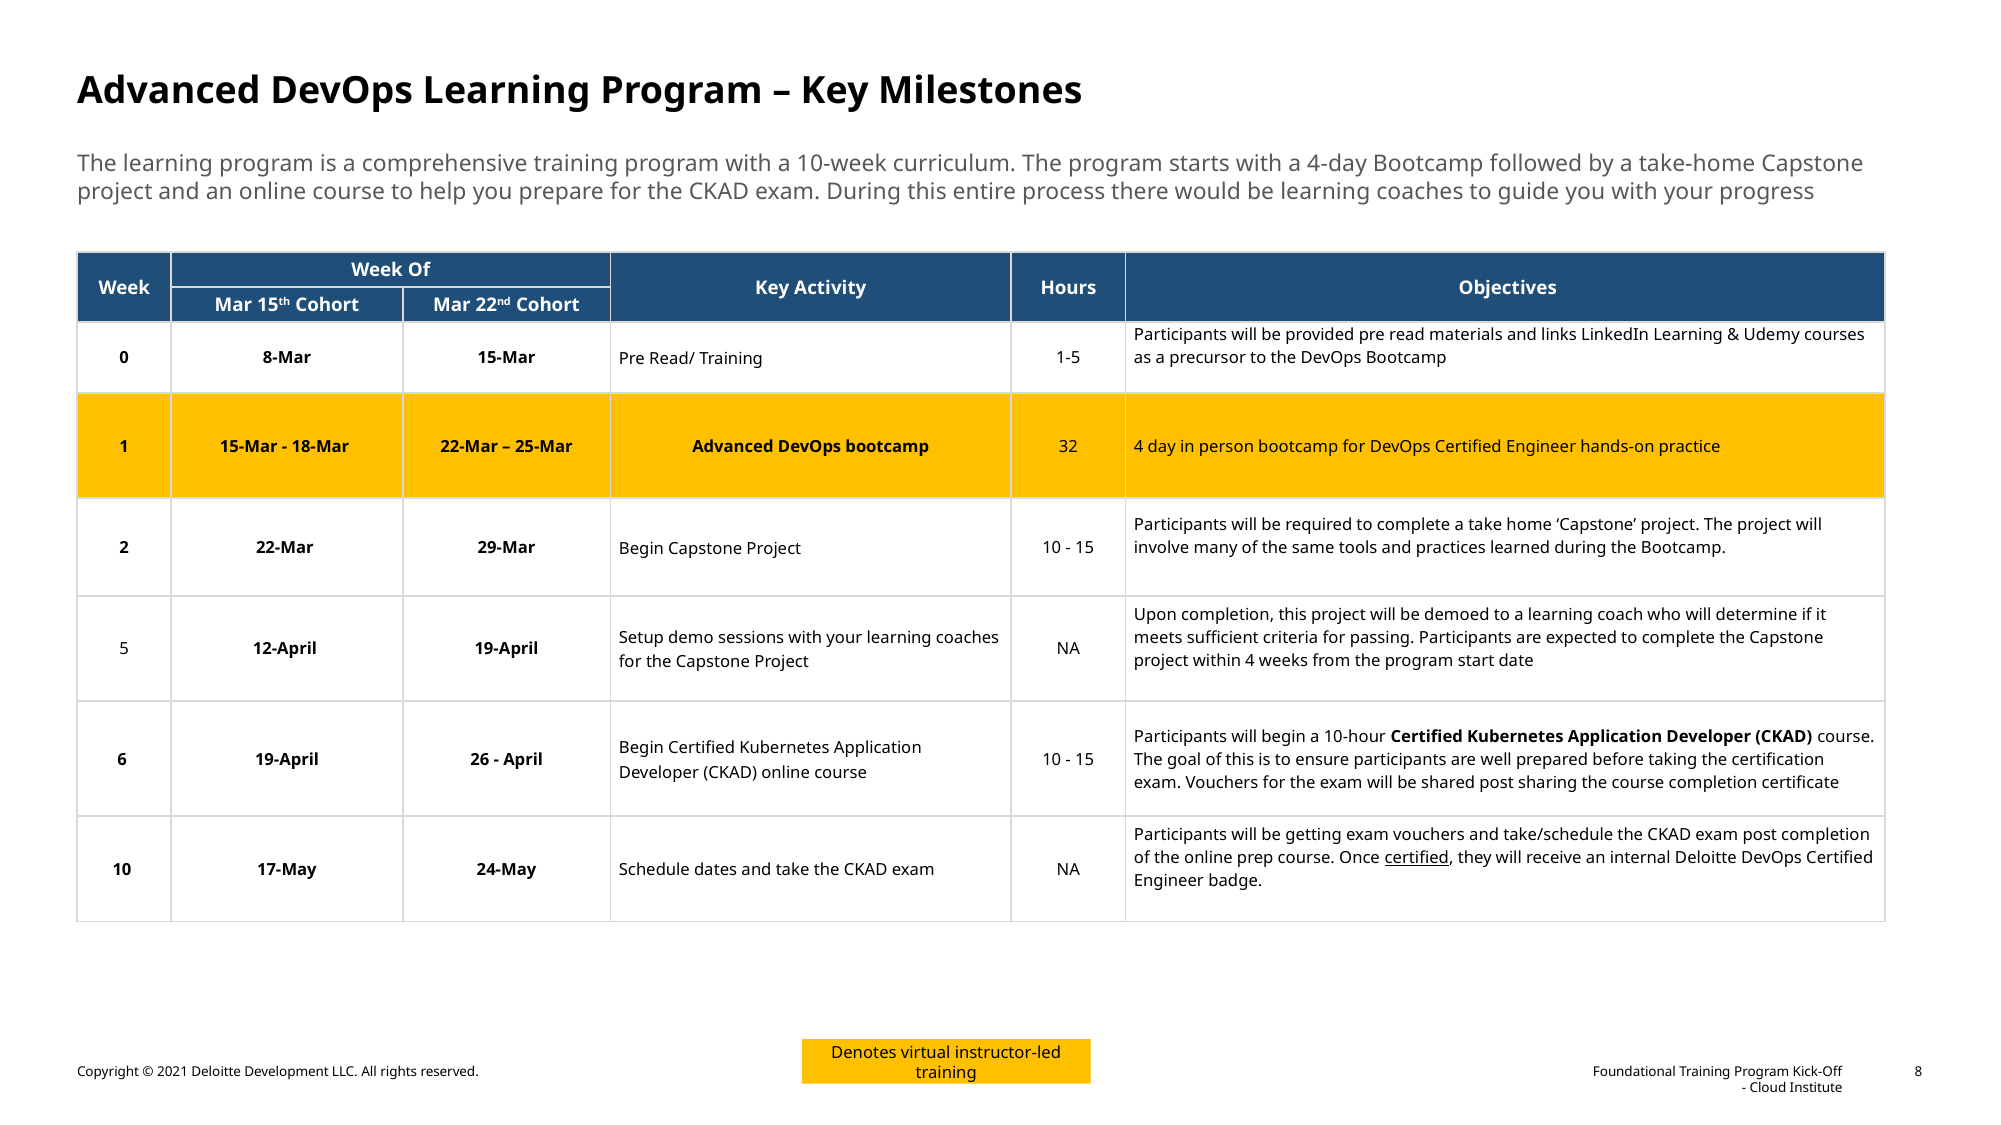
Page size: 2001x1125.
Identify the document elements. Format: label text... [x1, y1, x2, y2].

table_cell 24-May [404, 817, 610, 921]
table_cell Begin Certified Kubernetes Application Developer (CKAD) online course [611, 702, 1010, 815]
table_cell 8-Mar [172, 323, 402, 392]
table_cell Mar 22nd Cohort [404, 288, 610, 321]
table_cell Participants will be provided pre read materials and links LinkedIn Learning & Udemy courses as a precursor to the DevOps Bootcamp [1126, 323, 1884, 392]
table_header Week [78, 253, 170, 321]
table_cell Participants will be required to complete a take home ‘Capstone’ project. The project will involve many of the same tools and practices learned during the Bootcamp. [1126, 499, 1884, 595]
text_box Denotes virtual instructor-led training [801, 1039, 1091, 1084]
table_cell Participants will be getting exam vouchers and take/schedule the CKAD exam post completion of the online prep course. Once certified, they will receive an internal Deloitte DevOps Certified Engineer badge. [1126, 817, 1884, 921]
title Advanced DevOps Learning Program – Key Milestones [77, 66, 1923, 121]
table_cell 5 [78, 597, 170, 700]
table_cell 22-Mar [172, 499, 402, 595]
table_cell Upon completion, this project will be demoed to a learning coach who will determine if it meets sufficient criteria for passing. Participants are expected to complete the Capstone project within 4 weeks from the program start date [1126, 597, 1884, 700]
table_cell Schedule dates and take the CKAD exam [611, 817, 1010, 921]
table_header Key Activity [611, 253, 1010, 321]
table_header Week Of [172, 253, 610, 286]
table_header Objectives [1126, 253, 1884, 321]
table_cell 12-April [172, 597, 402, 700]
table_cell Mar 15th Cohort [172, 288, 402, 321]
table_cell Advanced DevOps bootcamp [611, 394, 1010, 497]
table_cell 0 [78, 323, 170, 392]
table_cell 10 [78, 817, 170, 921]
table_cell 6 [78, 702, 170, 815]
table_cell 1-5 [1012, 323, 1125, 392]
table_cell NA [1012, 817, 1125, 921]
table_cell Setup demo sessions with your learning coaches for the Capstone Project [611, 597, 1010, 700]
table_cell 19-April [172, 702, 402, 815]
table_cell Pre Read/ Training [611, 323, 1010, 392]
list The learning program is a comprehensive training program with a 10-week curriculum. The program starts with a 4-day Bootcamp followed by a take-home Capstone project and an online course to help you prepare for the CKAD exam. During this entire process there would be learning coaches to guide you with your progress [77, 148, 1923, 273]
table_cell 17-May [172, 817, 402, 921]
table_cell 10 - 15 [1012, 499, 1125, 595]
table_cell 15-Mar [404, 323, 610, 392]
table_cell 19-April [404, 597, 610, 700]
table_cell 22-Mar – 25-Mar [404, 394, 610, 497]
table_cell NA [1012, 597, 1125, 700]
table_cell 1 [78, 394, 170, 497]
table_cell 15-Mar - 18-Mar [172, 394, 402, 497]
table_cell 29-Mar [404, 499, 610, 595]
table_cell Participants will begin a 10-hour Certified Kubernetes Application Developer (CKAD) course. The goal of this is to ensure participants are well prepared before taking the certification exam. Vouchers for the exam will be shared post sharing the course completion certificate [1126, 702, 1884, 815]
table_cell 26 - April [404, 702, 610, 815]
table_cell Begin Capstone Project [611, 499, 1010, 595]
table_cell 2 [78, 499, 170, 595]
table_cell 32 [1012, 394, 1125, 497]
table_header Hours [1012, 253, 1125, 321]
table_cell 4 day in person bootcamp for DevOps Certified Engineer hands-on practice [1126, 394, 1884, 497]
table_cell 10 - 15 [1012, 702, 1125, 815]
